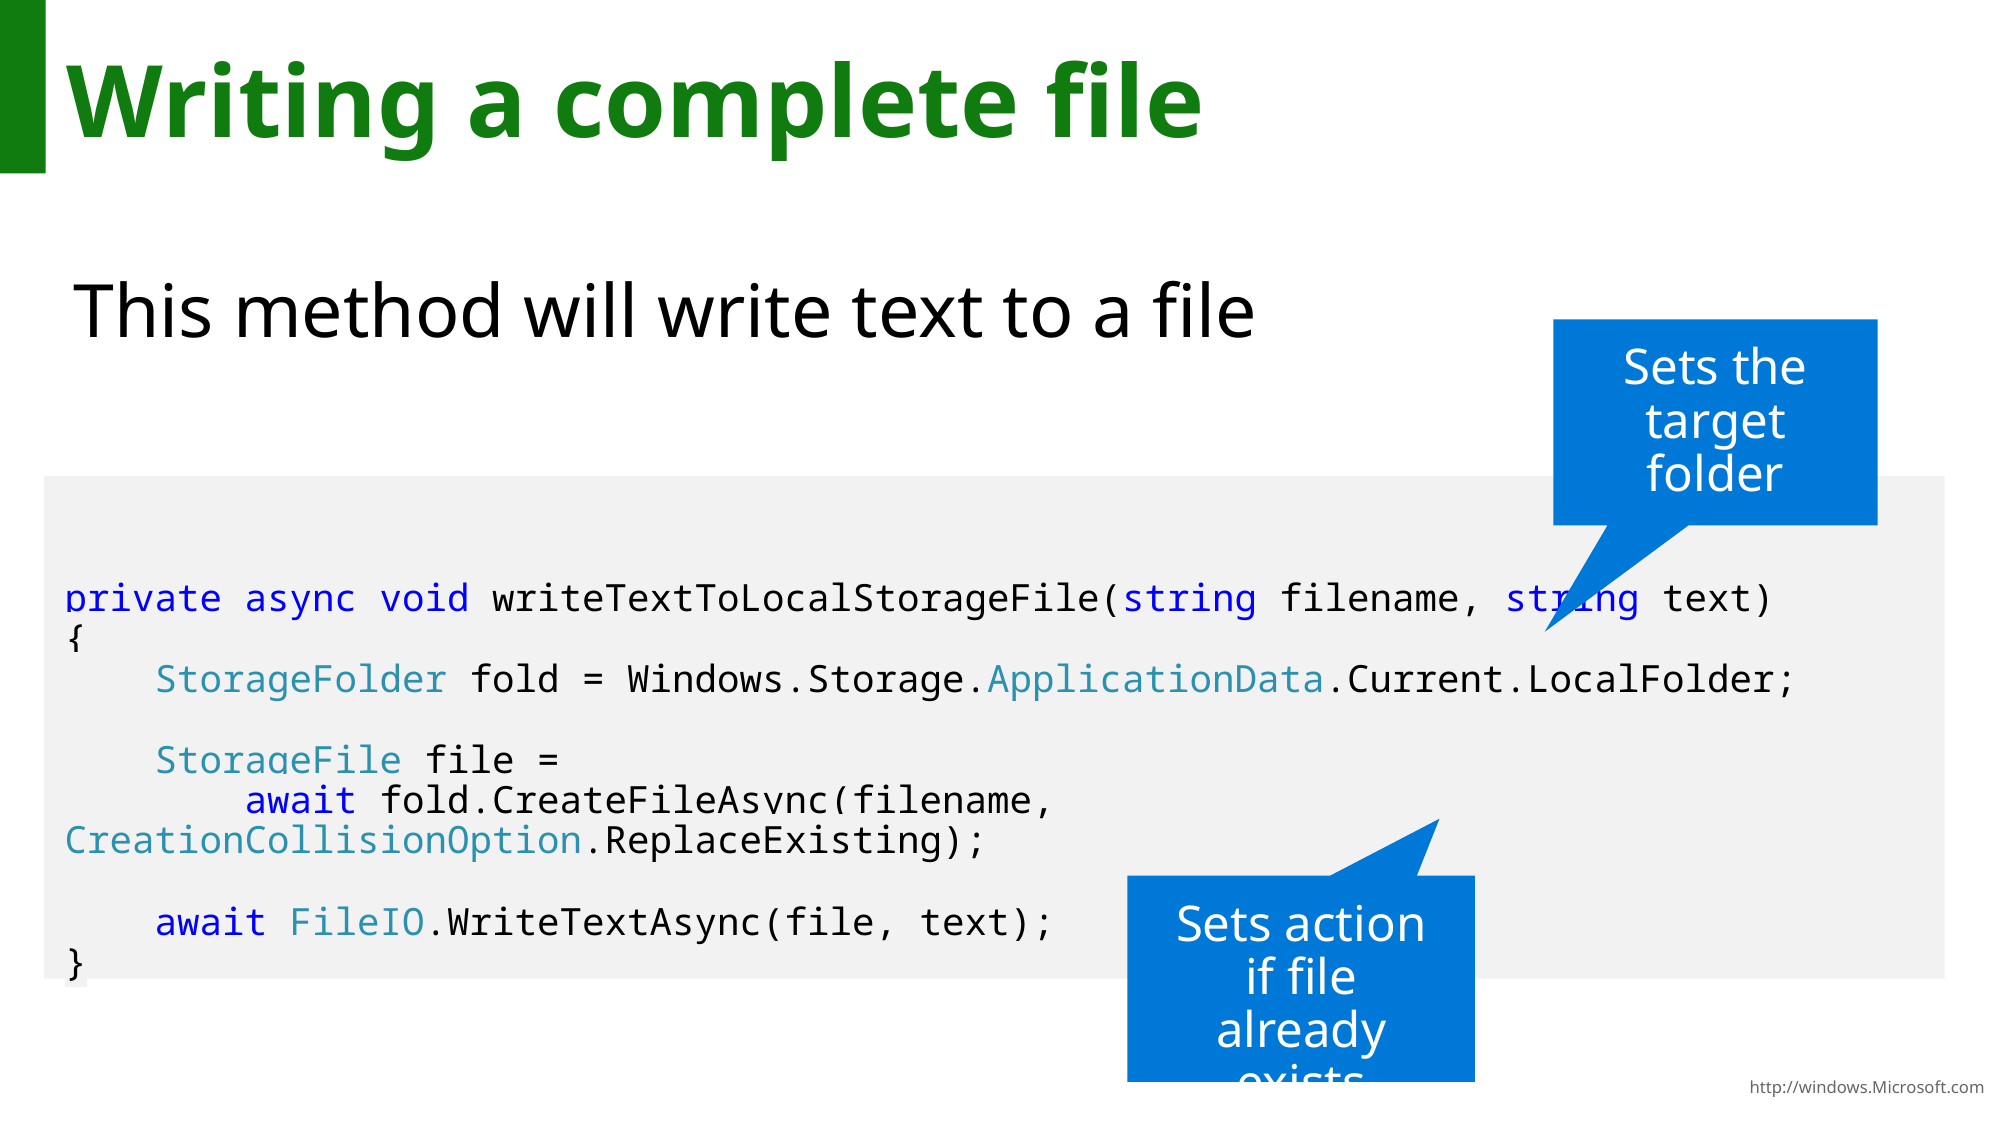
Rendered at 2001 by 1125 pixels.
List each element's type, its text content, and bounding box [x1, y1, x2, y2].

list private async void writeTextToLocalStorageFile(string filename, string text) { StorageFolder fold = Windows.Storage.ApplicationData.Current.LocalFolder; StorageFile file = await fold.CreateFileAsync(filename, CreationCollisionOption.ReplaceExisting); await FileIO.WriteTextAsync(file, text); } [42, 197, 2000, 1125]
title Writing a complete file [44, 33, 1956, 191]
text_box Sets action if file already exists [1126, 817, 1476, 1083]
text_box This method will write text to a file [44, 191, 1956, 377]
text_box Sets the target folder [1544, 318, 1879, 633]
